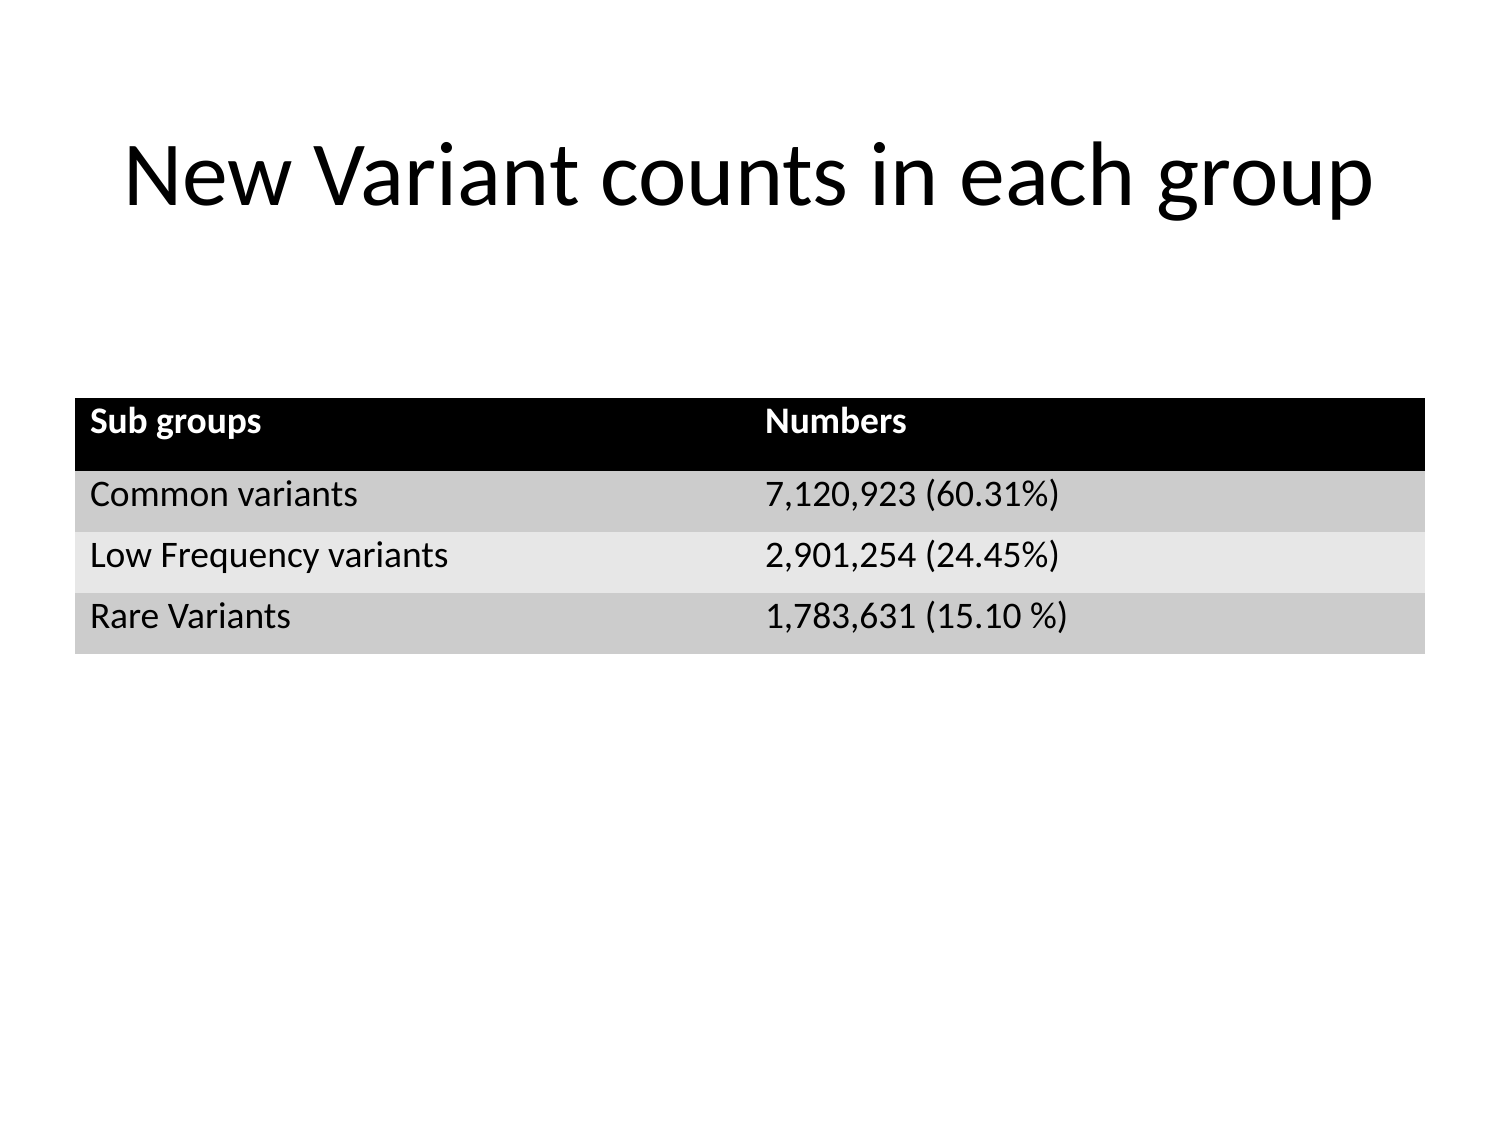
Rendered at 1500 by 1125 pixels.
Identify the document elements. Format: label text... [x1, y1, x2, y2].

table_cell 7,120,923 (60.31%) [750, 471, 1425, 532]
table_header Sub groups [75, 398, 750, 471]
table_cell Common variants [75, 471, 750, 532]
table_cell 1,783,631 (15.10 %) [750, 593, 1425, 654]
title New Variant counts in each group [75, 75, 1425, 263]
table_cell 2,901,254 (24.45%) [750, 532, 1425, 593]
table_cell Low Frequency variants [75, 532, 750, 593]
table_header Numbers [750, 398, 1425, 471]
table_cell Rare Variants [75, 593, 750, 654]
